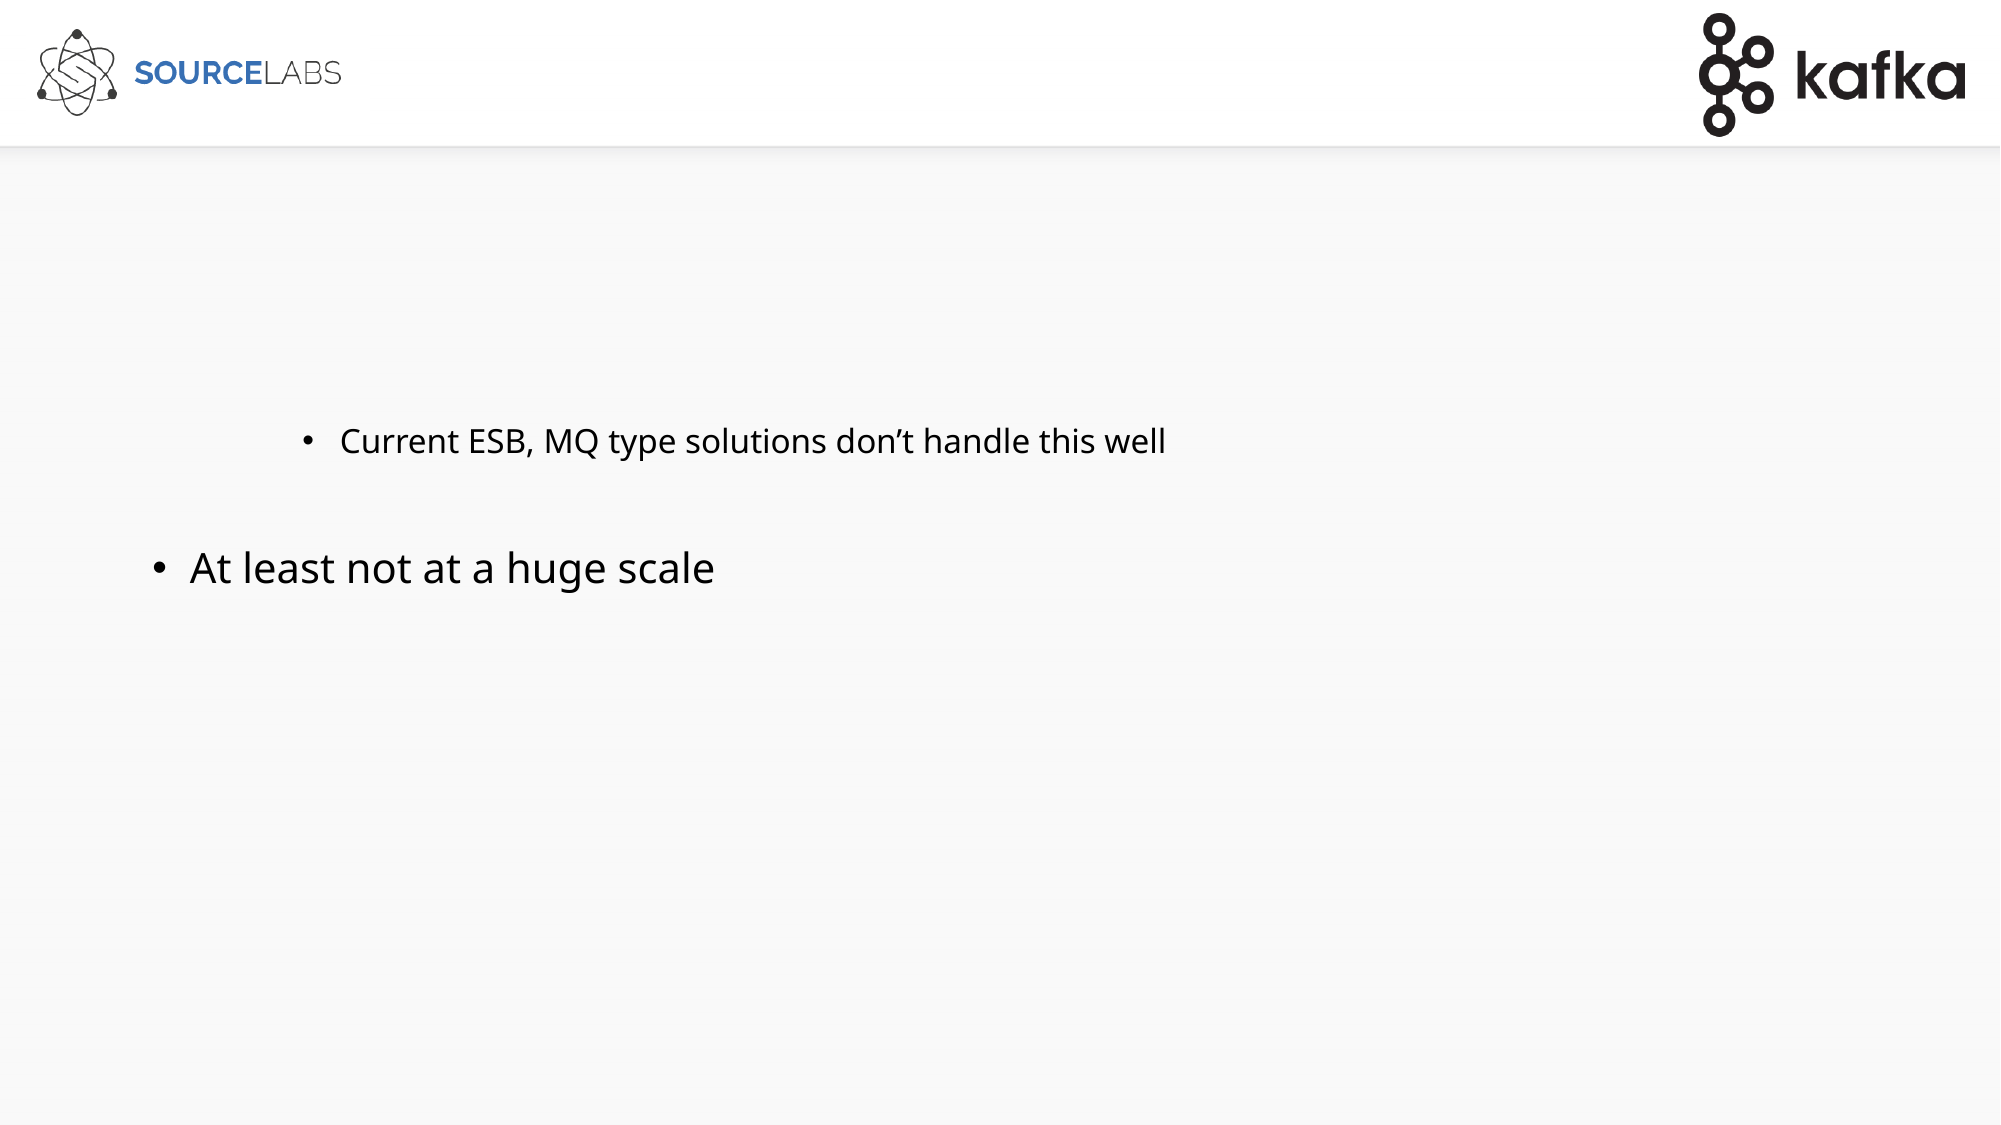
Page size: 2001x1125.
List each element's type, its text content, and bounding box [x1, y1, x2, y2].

picture [0, 3, 2000, 1125]
list Current ESB, MQ type solutions don’t handle this well At least not at a huge scale [137, 356, 1863, 1033]
